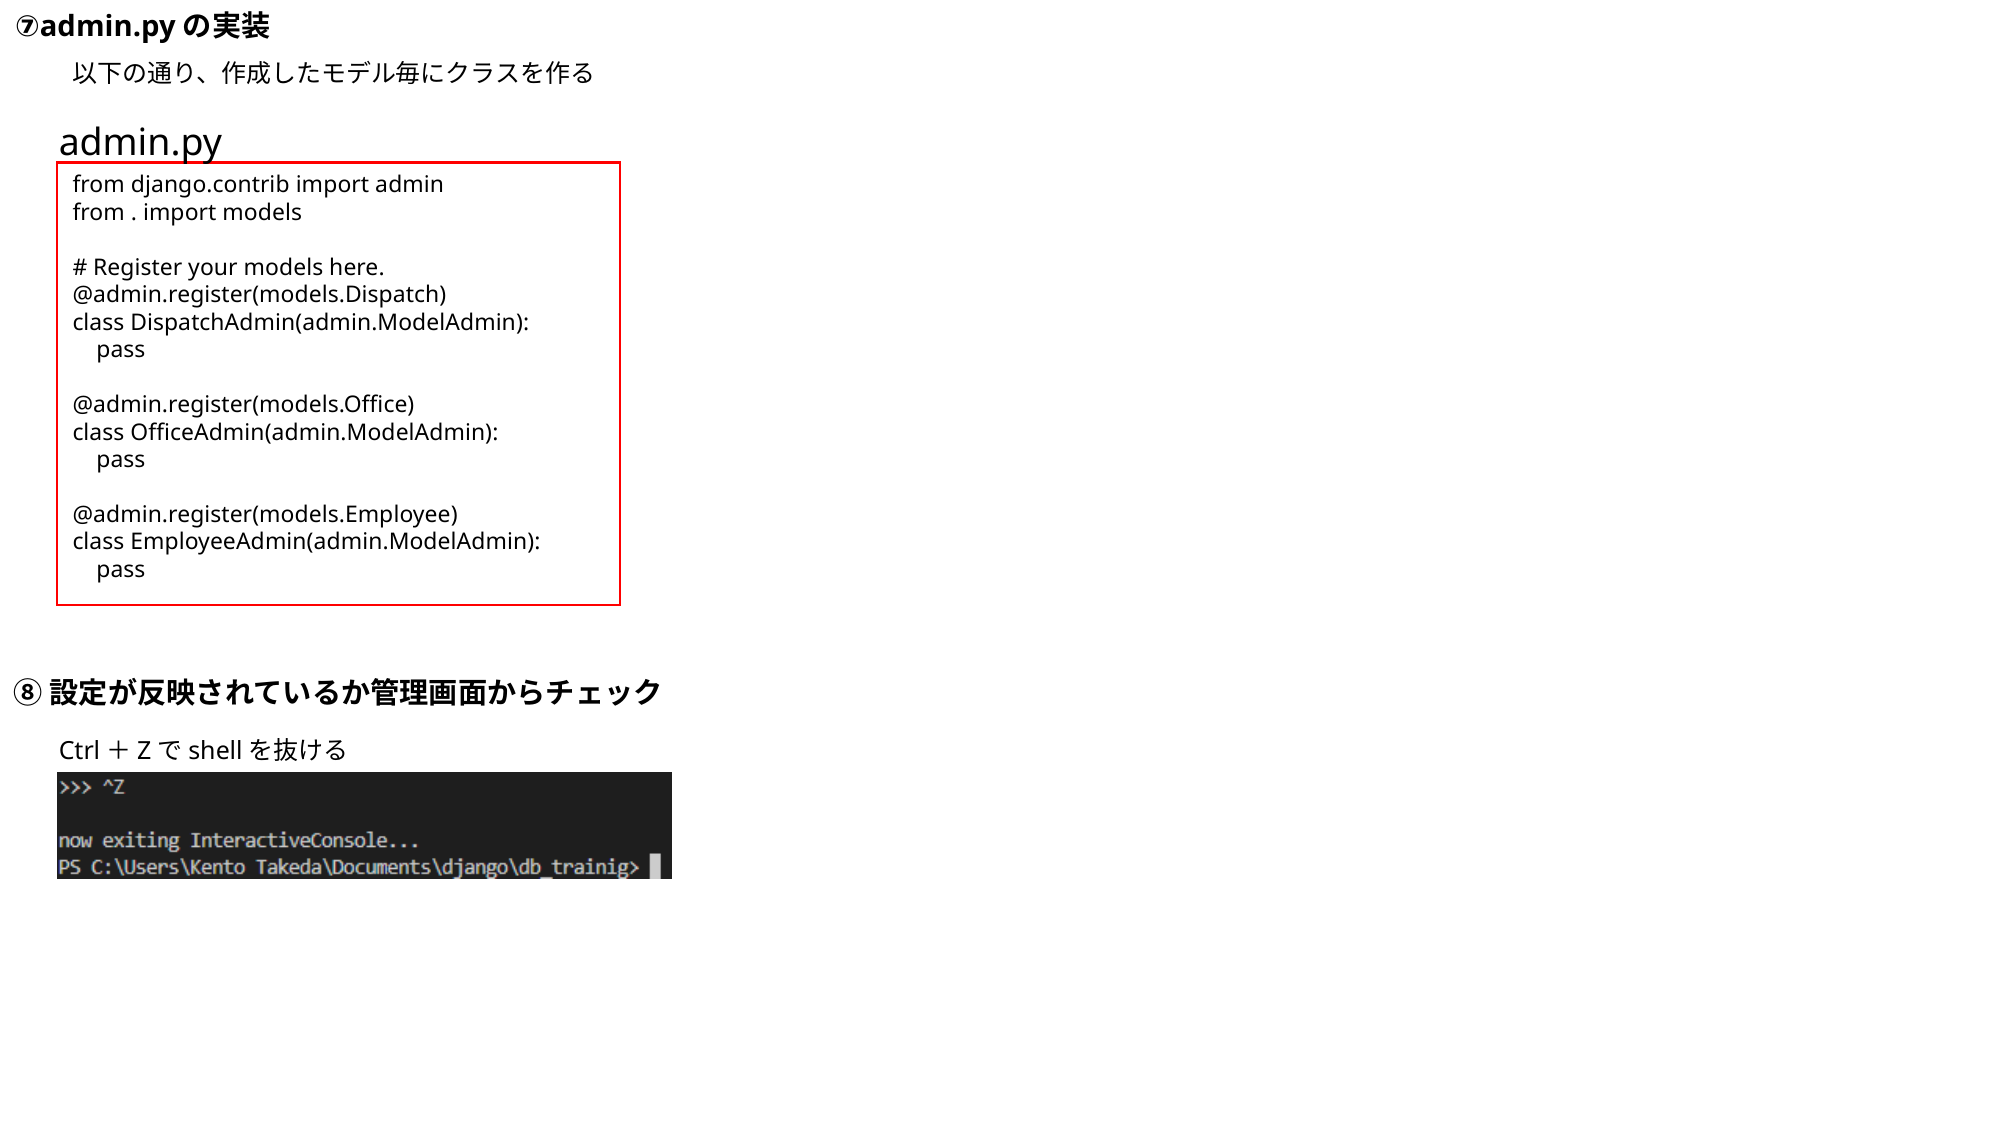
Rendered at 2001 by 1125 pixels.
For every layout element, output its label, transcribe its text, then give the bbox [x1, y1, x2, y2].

text_box ⑧設定が反映されているか管理画面からチェック [0, 667, 1000, 718]
text_box 以下の通り、作成したモデル毎にクラスを作る [57, 50, 1059, 96]
text_box Ctrl＋Zでshellを抜ける [43, 727, 1046, 772]
picture [57, 772, 672, 879]
text_box ⑦admin.pyの実装 [0, 0, 1000, 50]
text_box from django.contrib import admin from . import models # Register your models here. @admin.register(models.Dispatch) class DispatchAdmin(admin.ModelAdmin): pass @admin.register(models.Office) class OfficeAdmin(admin.ModelAdmin): pass @admin.register(models.Employee) class EmployeeAdmin(admin.ModelAdmin): pass [56, 161, 621, 606]
text_box admin.py [44, 110, 291, 170]
